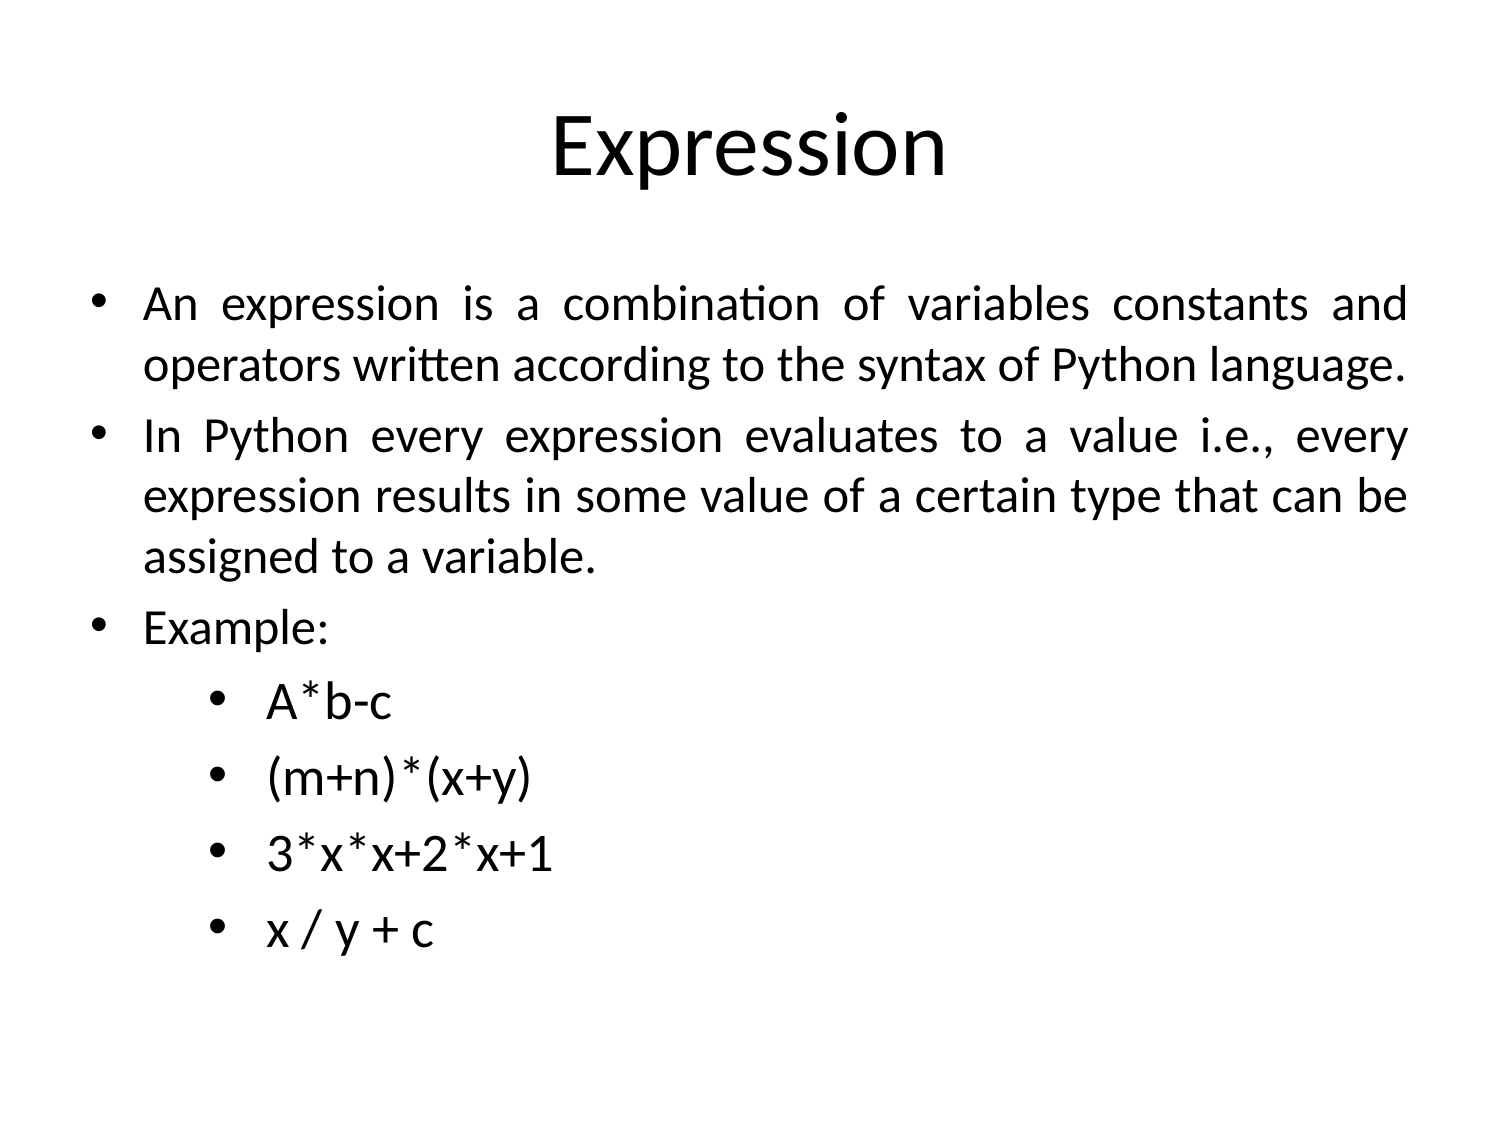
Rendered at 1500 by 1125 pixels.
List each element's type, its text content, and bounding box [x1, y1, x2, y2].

list An expression is a combination of variables constants and operators written according to the syntax of Python language. In Python every expression evaluates to a value i.e., every expression results in some value of a certain type that can be assigned to a variable. Example: A*b-c (m+n)*(x+y) 3*x*x+2*x+1 x / y + c [75, 262, 1425, 1005]
title Expression [75, 45, 1425, 233]
